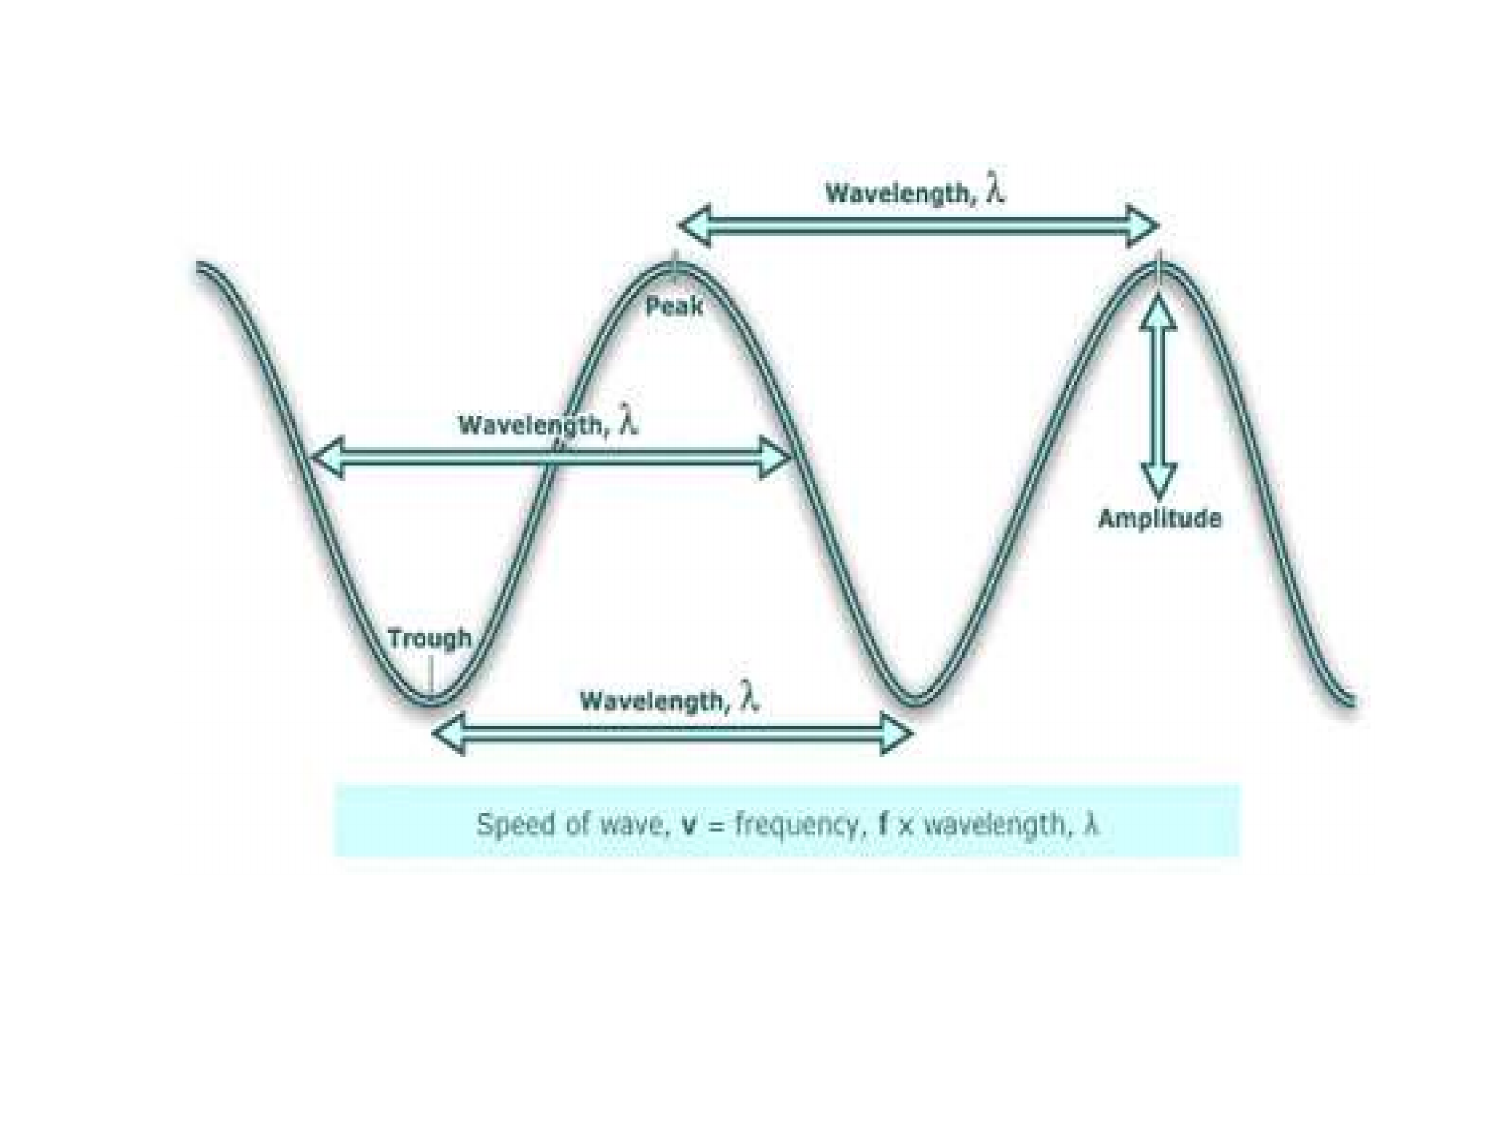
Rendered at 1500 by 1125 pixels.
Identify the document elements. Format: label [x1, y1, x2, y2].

text_box [174, 162, 1375, 875]
